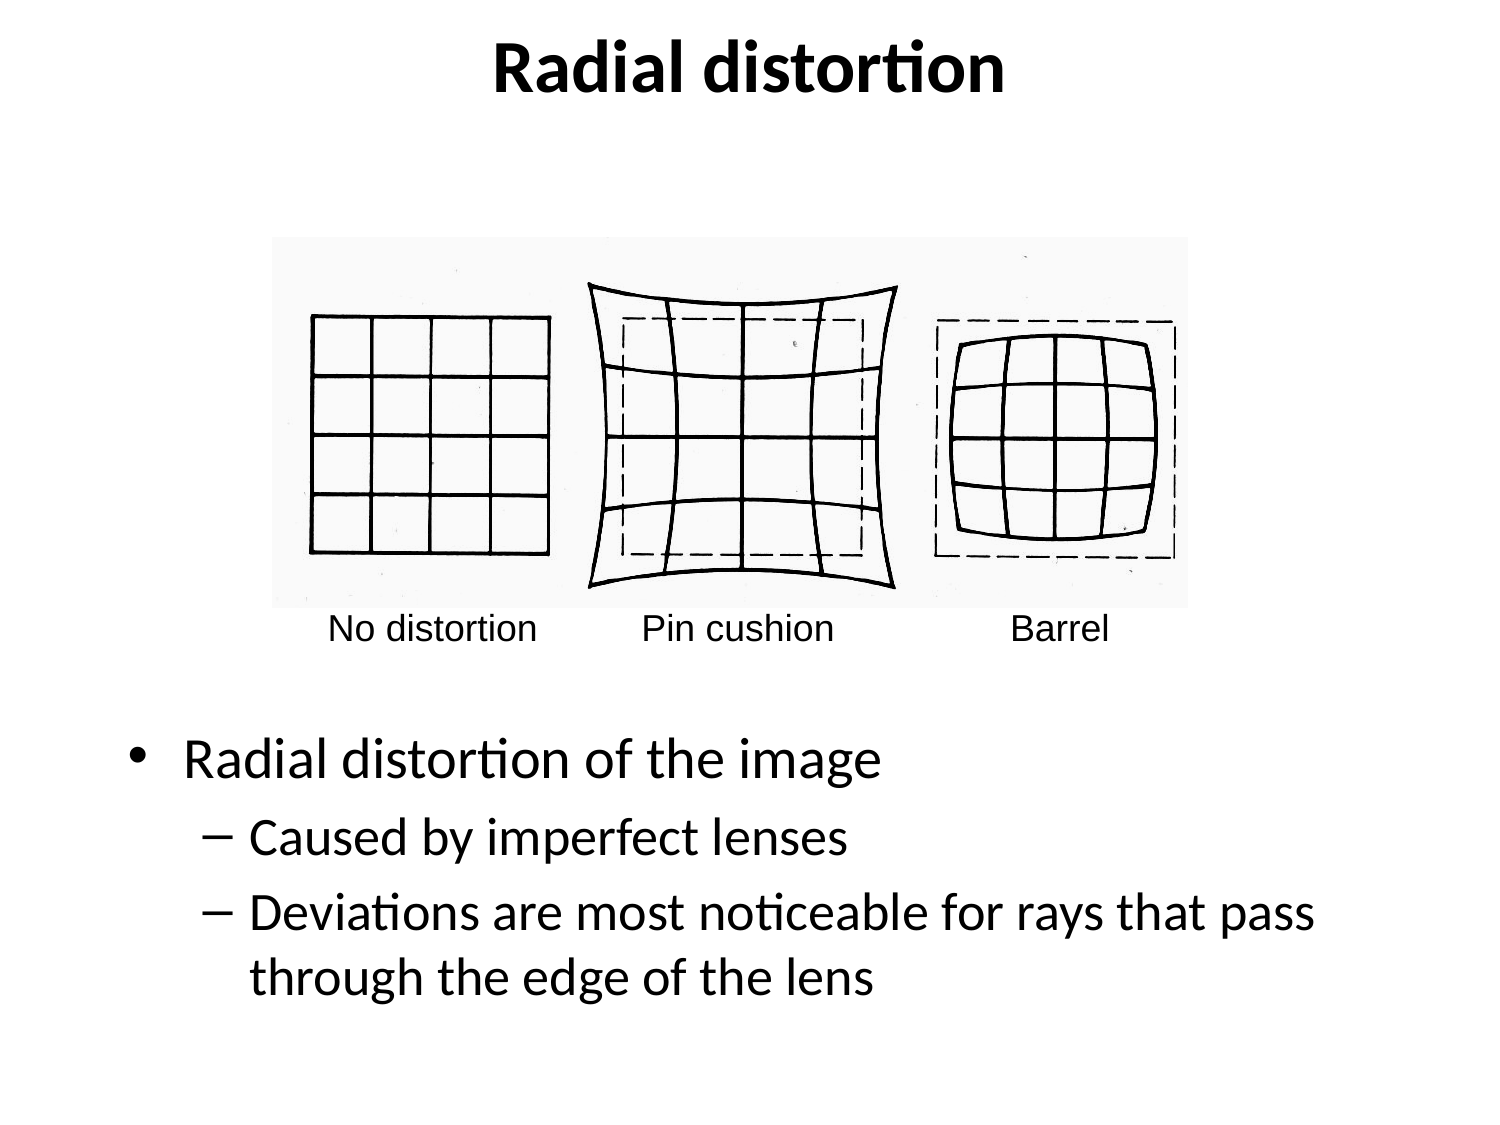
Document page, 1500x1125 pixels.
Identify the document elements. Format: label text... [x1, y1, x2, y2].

text_box No distortion [312, 616, 553, 657]
list Radial distortion of the image Caused by imperfect lenses Deviations are most noticeable for rays that pass through the edge of the lens [112, 712, 1388, 1038]
text_box Barrel [995, 616, 1125, 657]
text_box Pin cushion [626, 616, 850, 657]
picture [272, 237, 1188, 608]
title Radial distortion [24, 0, 1475, 125]
